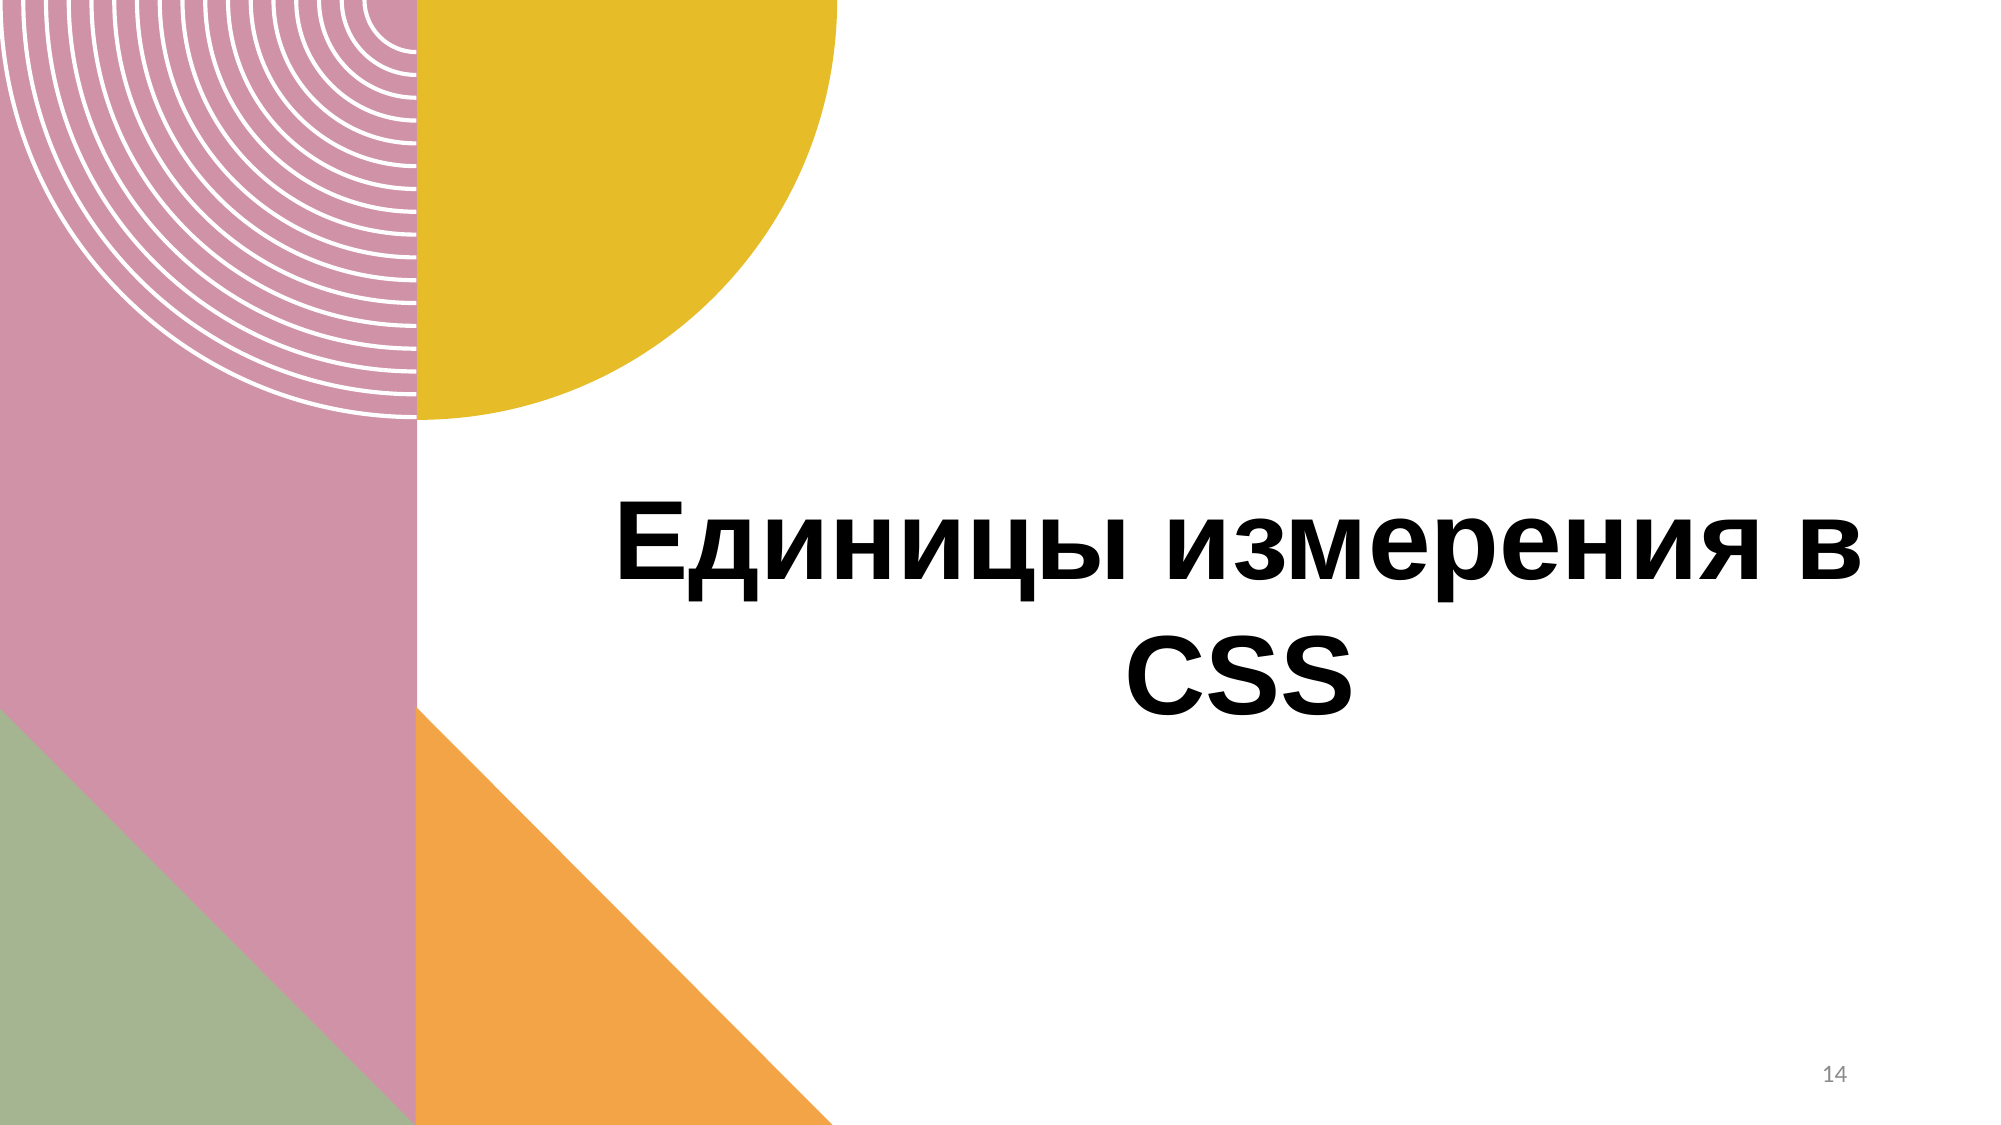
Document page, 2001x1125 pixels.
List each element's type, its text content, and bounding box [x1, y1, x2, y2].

slide_number 14 [1412, 1042, 1863, 1103]
title Единицы измерения в CSS [582, 426, 1898, 777]
